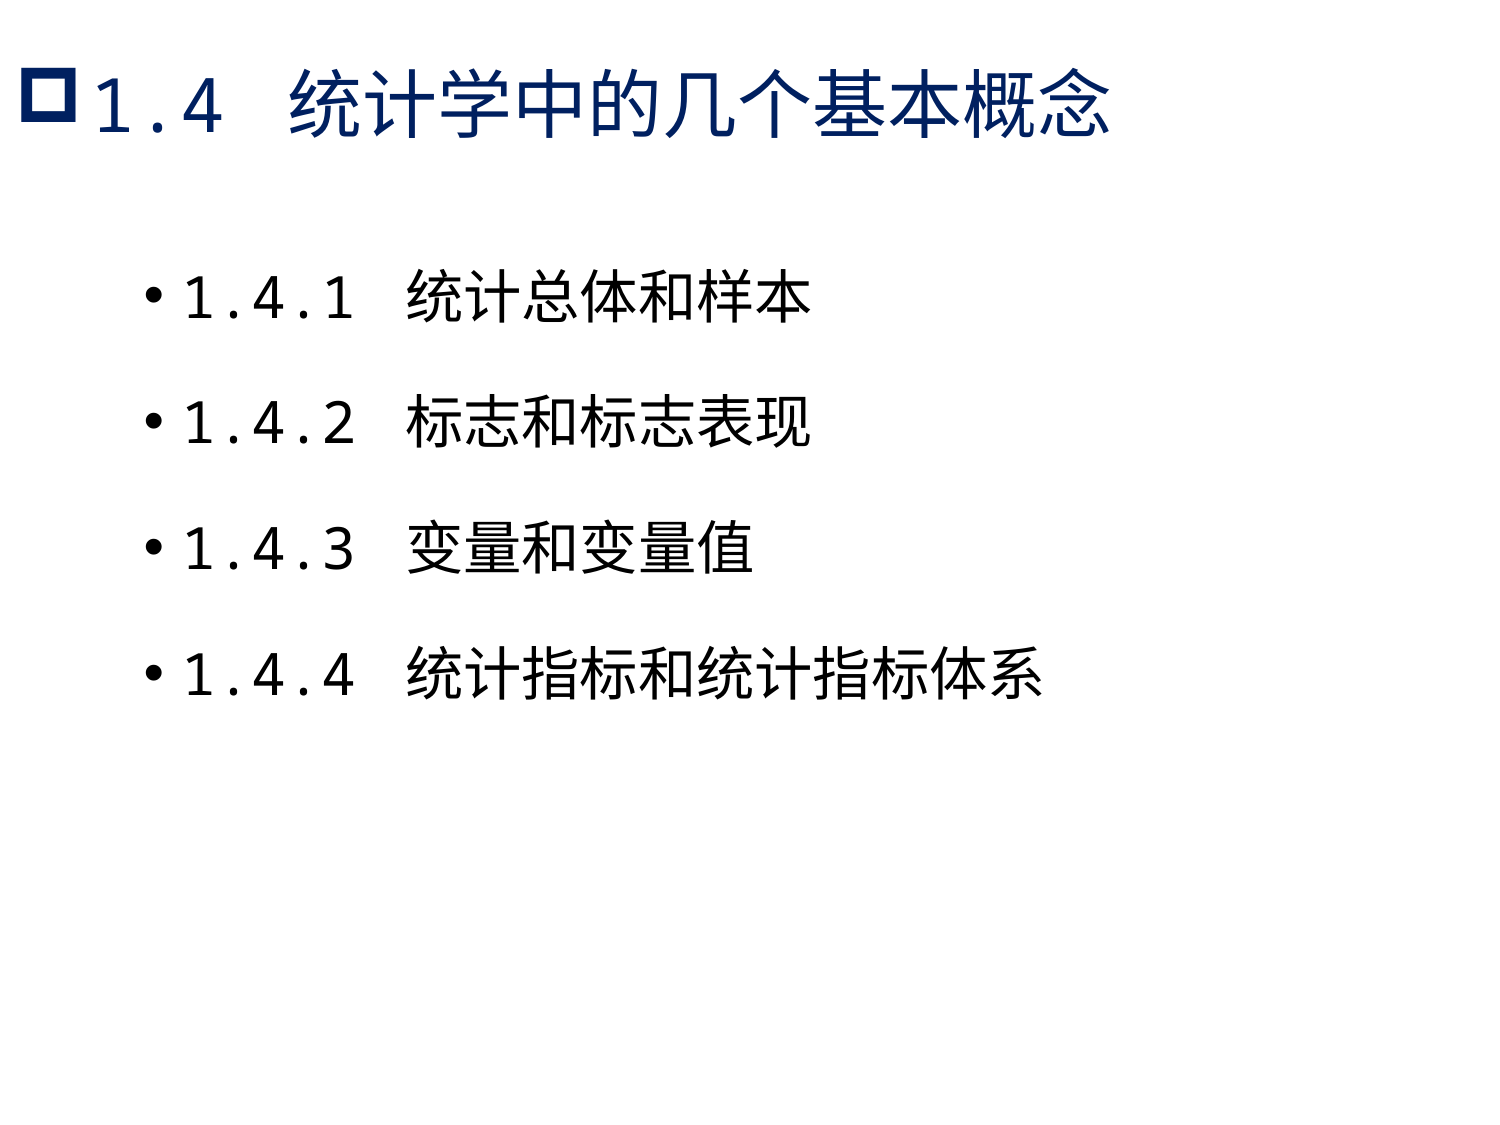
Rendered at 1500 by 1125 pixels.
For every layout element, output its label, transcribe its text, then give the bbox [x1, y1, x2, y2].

title 1.4 统计学中的几个基本概念 [0, 0, 1294, 218]
list 1.4.1 统计总体和样本 1.4.2 标志和标志表现 1.4.3 变量和变量值 1.4.4 统计指标和统计指标体系 [128, 217, 1423, 871]
